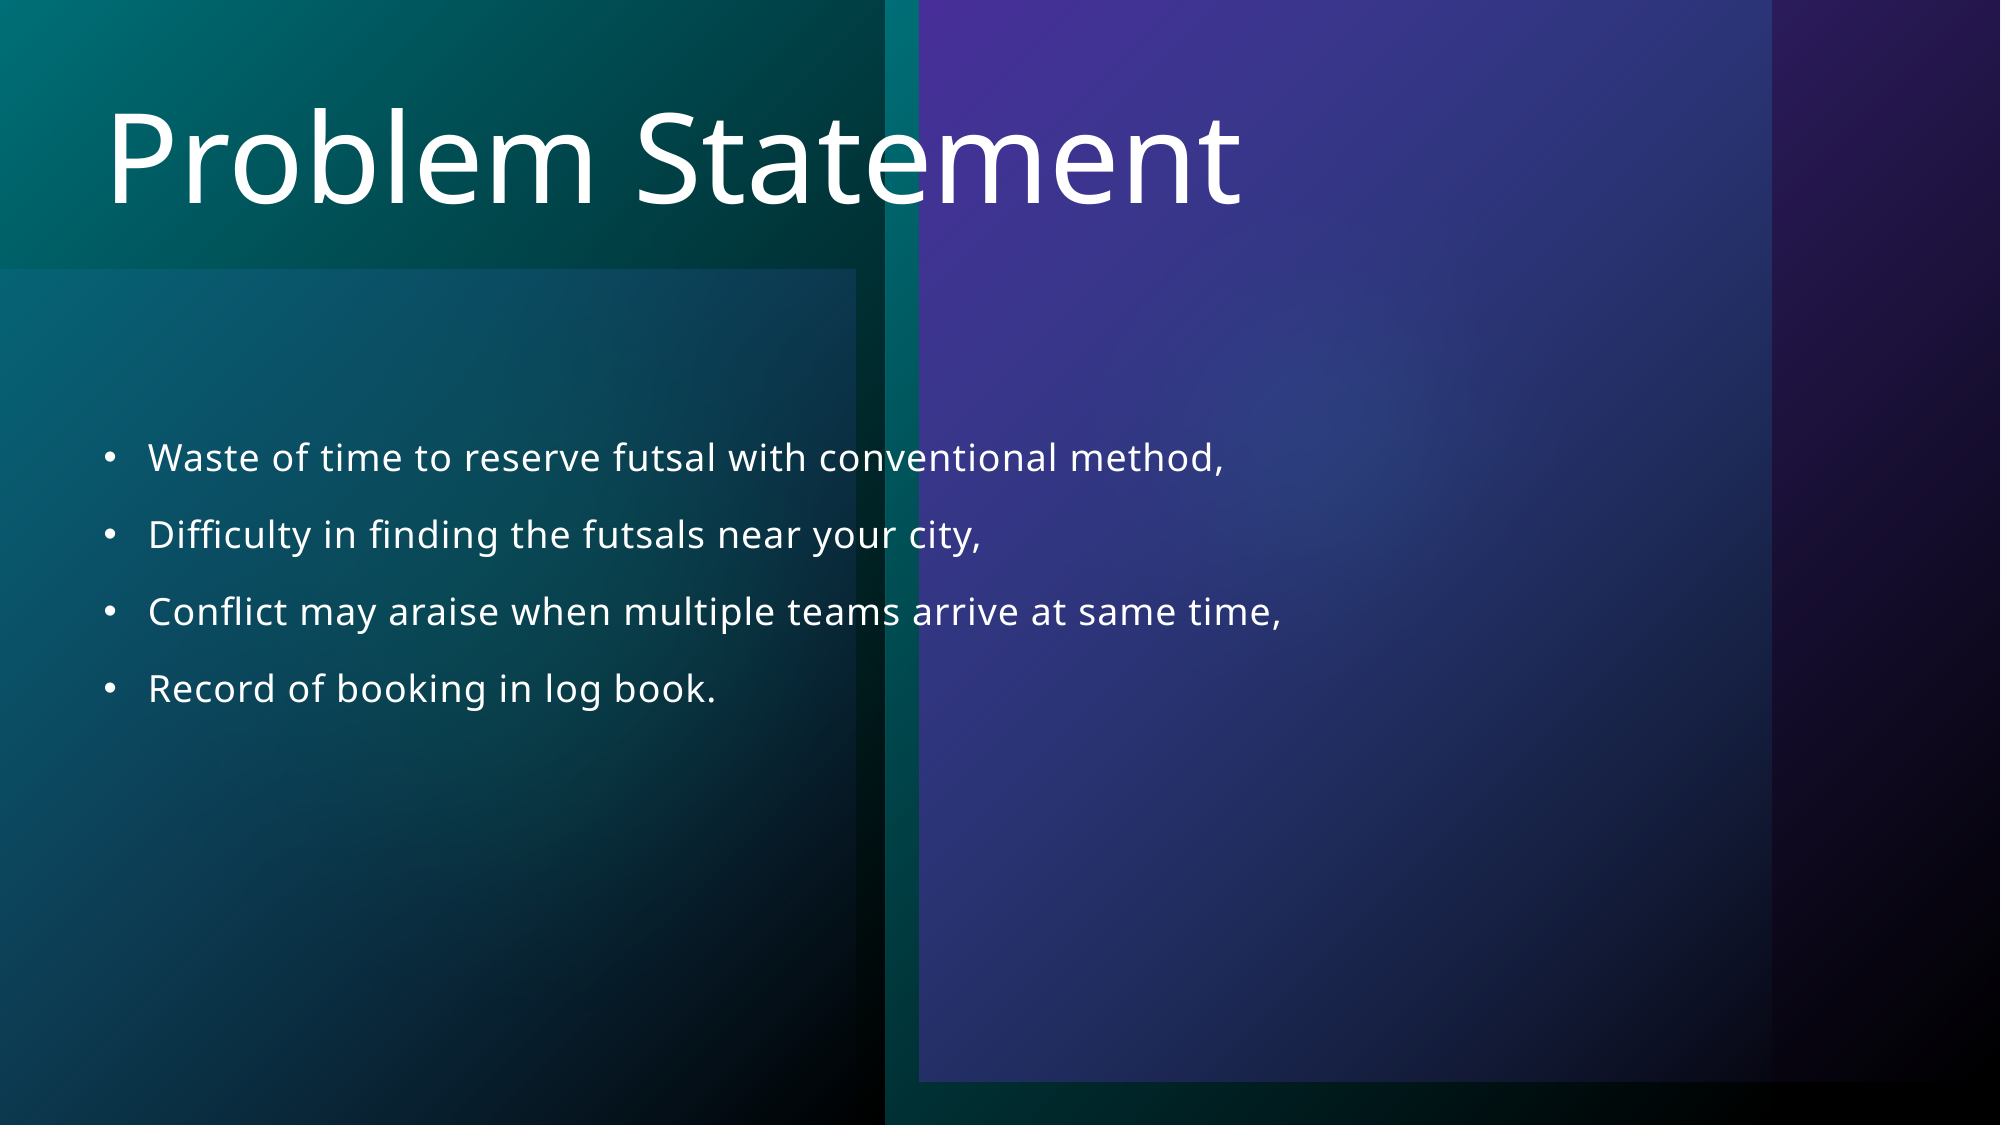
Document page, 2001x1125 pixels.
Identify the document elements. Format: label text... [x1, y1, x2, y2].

list Waste of time to reserve futsal with conventional method, Difficulty in finding the futsals near your city, Conflict may araise when multiple teams arrive at same time, Record of booking in log book. [88, 414, 1910, 1035]
title Problem Statement [88, 88, 1910, 386]
